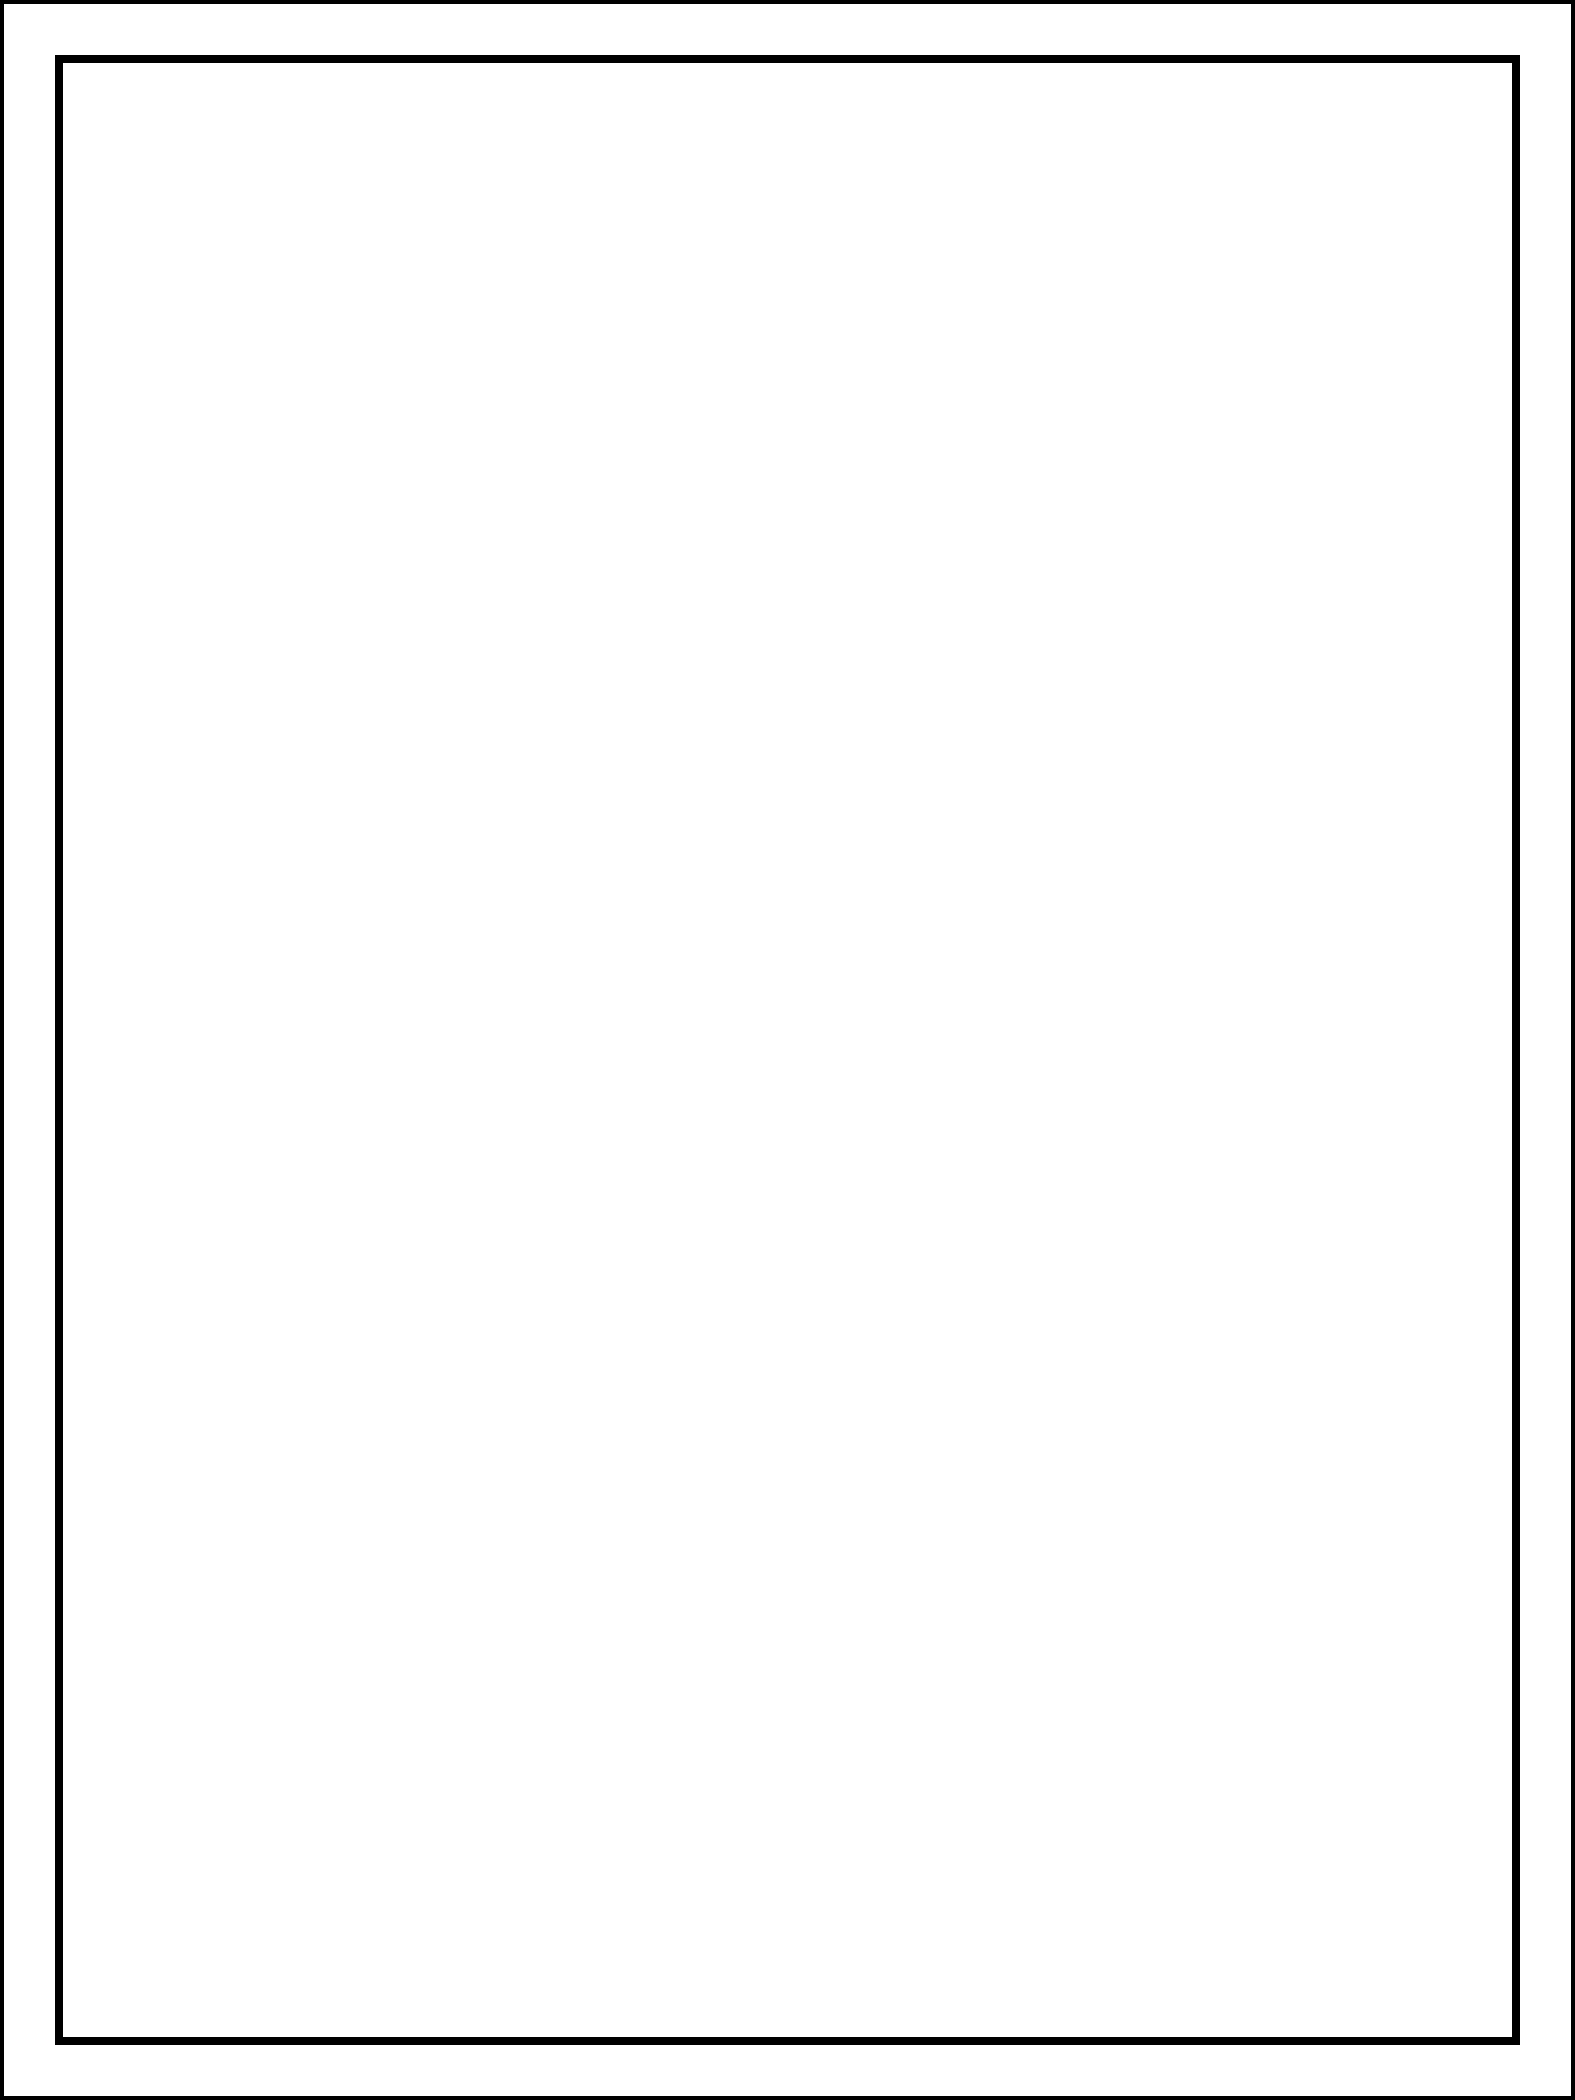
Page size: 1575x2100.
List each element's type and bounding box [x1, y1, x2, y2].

text_box [0, 0, 1575, 2100]
